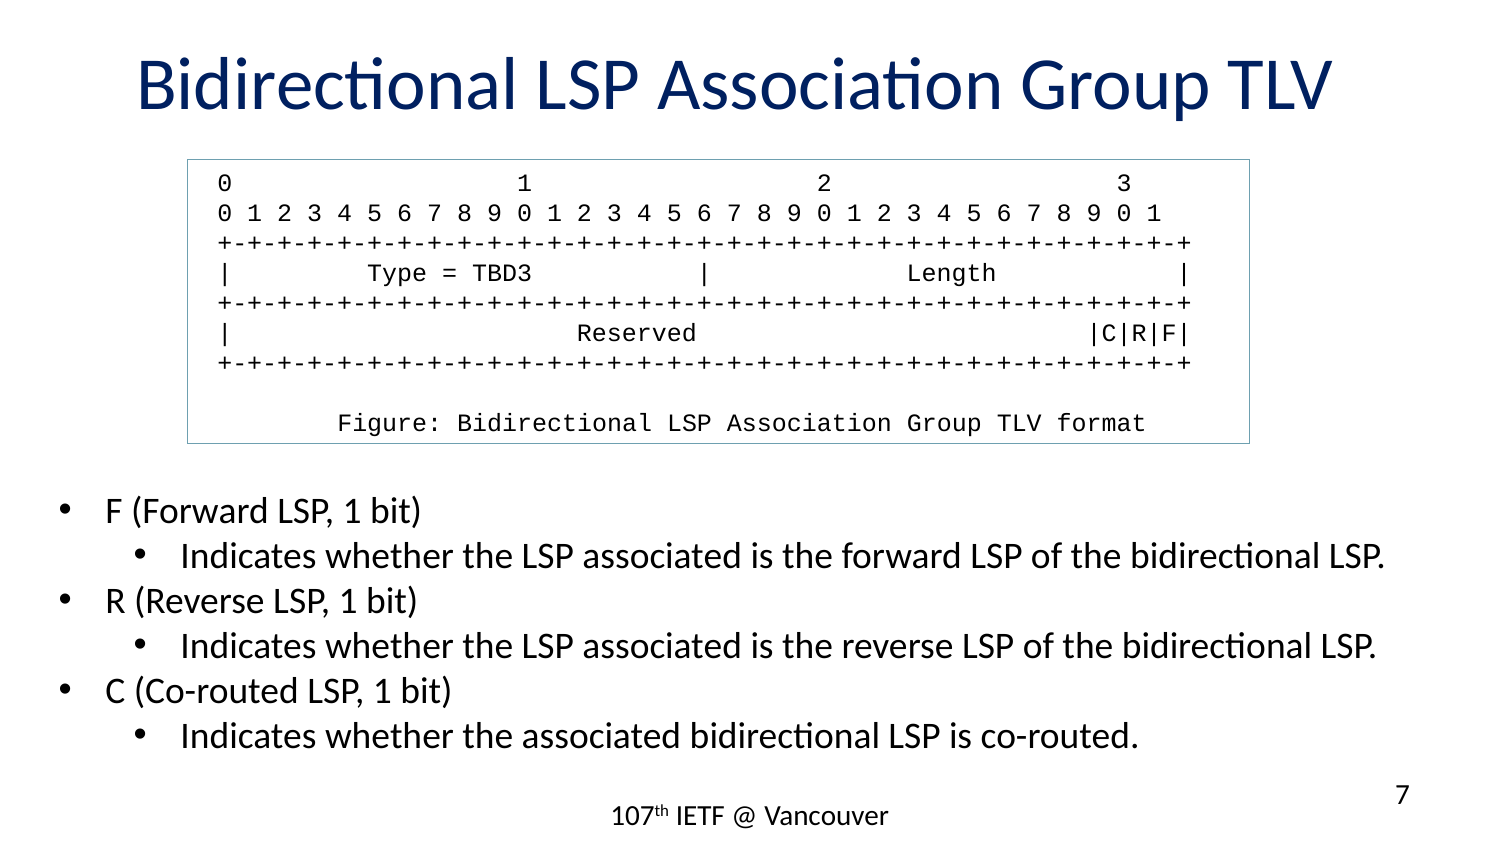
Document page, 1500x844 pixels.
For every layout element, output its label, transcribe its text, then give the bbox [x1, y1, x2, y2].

slide_number 7 [1074, 768, 1426, 828]
text_box 0 1 2 3 0 1 2 3 4 5 6 7 8 9 0 1 2 3 4 5 6 7 8 9 0 1 2 3 4 5 6 7 8 9 0 1 +-+-+-+-+-+-+-+-+-+-+-+-+-+-+-+-+-+-+-+-+-+-+-+-+-+-+-+-+-+-+-+-+ | Type = TBD3 | Length | +-+-+-+-+-+-+-+-+-+-+-+-+-+-+-+-+-+-+-+-+-+-+-+-+-+-+-+-+-+-+-+-+ | Reserved |C|R|F| +-+-+-+-+-+-+-+-+-+-+-+-+-+-+-+-+-+-+-+-+-+-+-+-+-+-+-+-+-+-+-+-+ Figure: Bidirectional LSP Association Group TLV format [187, 159, 1250, 444]
text_box F (Forward LSP, 1 bit) Indicates whether the LSP associated is the forward LSP of the bidirectional LSP. R (Reverse LSP, 1 bit) Indicates whether the LSP associated is the reverse LSP of the bidirectional LSP. C (Co-routed LSP, 1 bit) Indicates whether the associated bidirectional LSP is co-routed. [43, 478, 1457, 764]
footer 107th IETF @ Vancouver [512, 788, 988, 844]
title Bidirectional LSP Association Group TLV [0, 0, 1488, 160]
